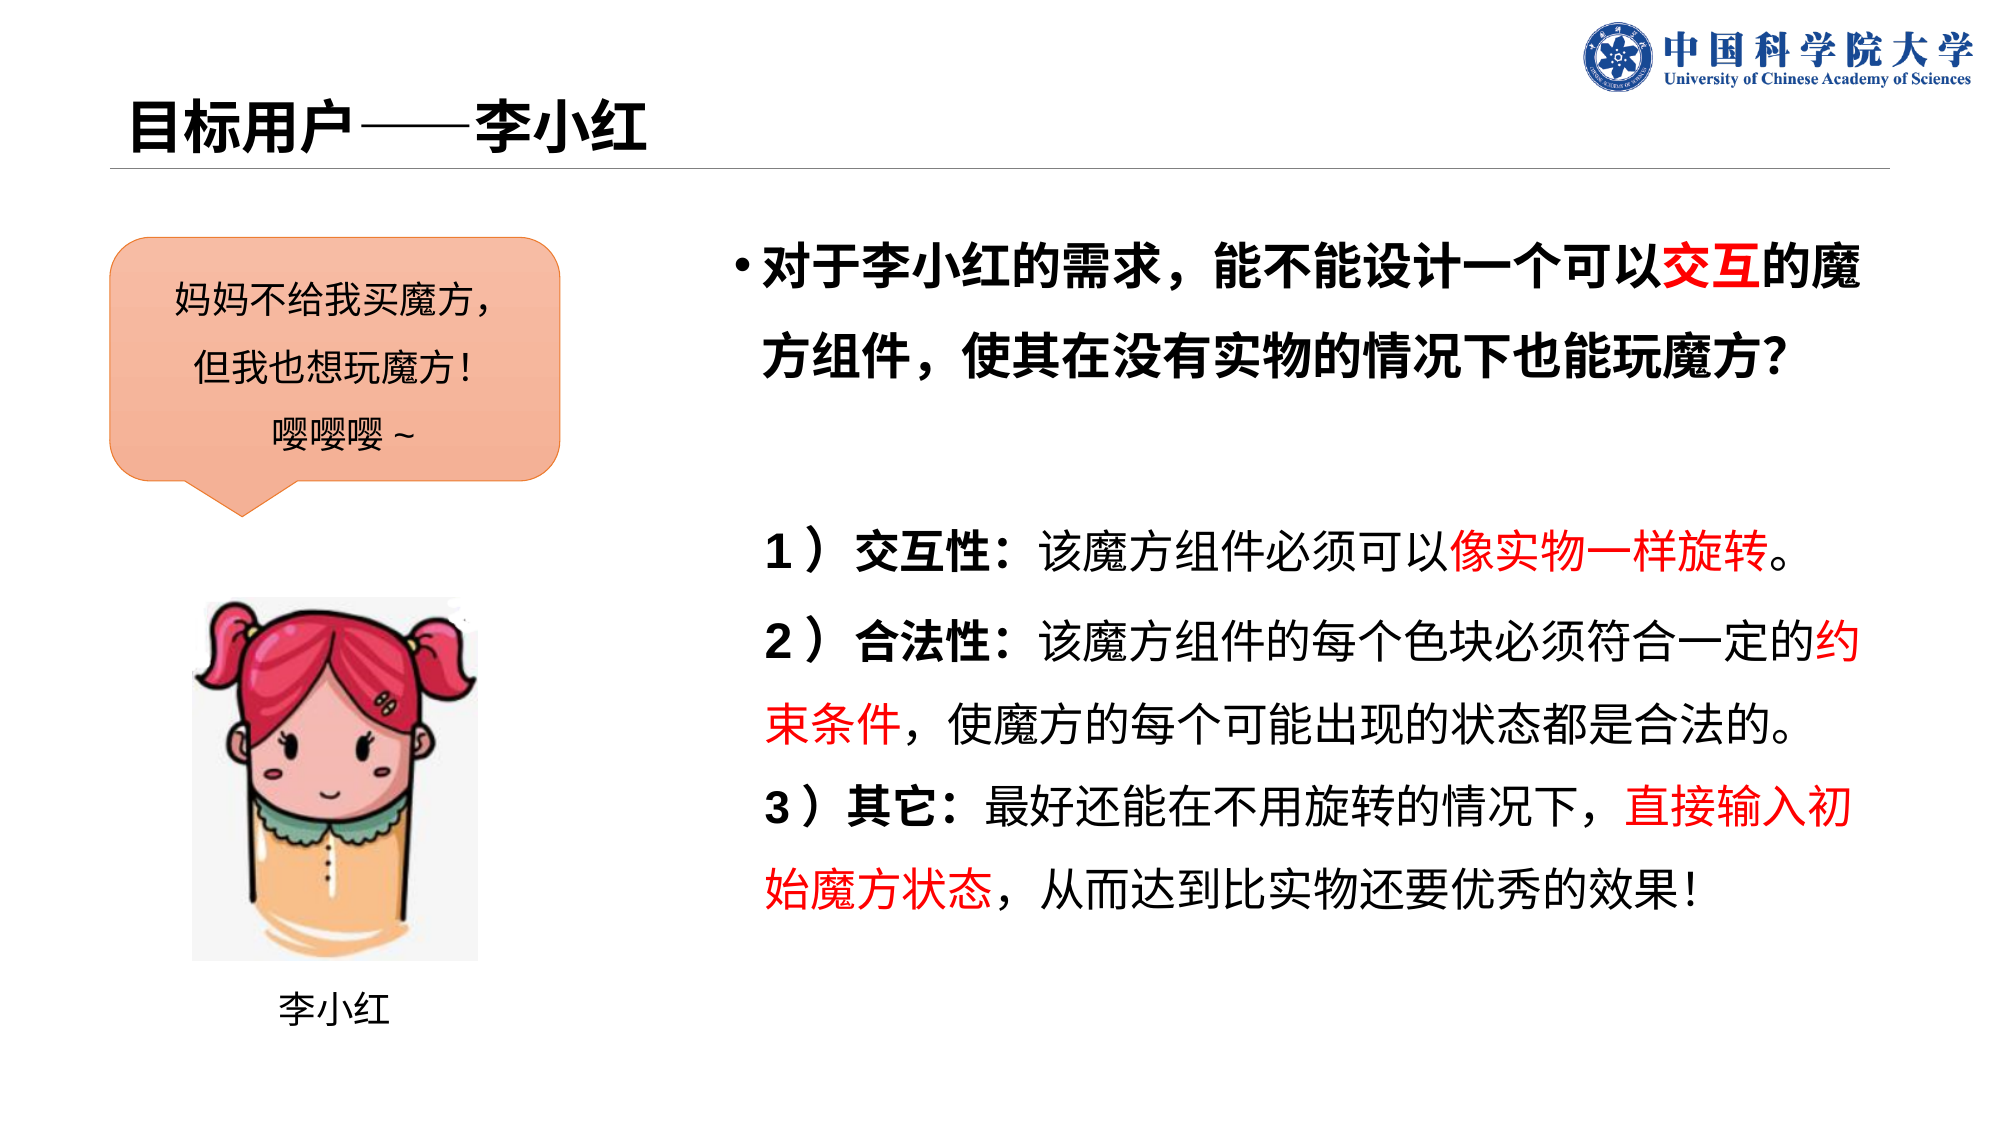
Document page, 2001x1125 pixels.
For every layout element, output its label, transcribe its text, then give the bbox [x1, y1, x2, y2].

picture [1890, 22, 1973, 92]
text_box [109, 237, 560, 481]
title 目标用户——李小红 [109, 0, 1890, 169]
text_box 对于李小红的需求，能不能设计一个可以交互的魔方组件，使其在没有实物的情况下也能玩魔方？ [718, 196, 1879, 336]
text_box 1）交互性：该魔方组件必须可以像实物一样旋转。 2）合法性：该魔方组件的每个色块必须符合一定的约束条件，使魔方的每个可能出现的状态都是合法的。 3）其它：最好还能在不用旋转的情况下，直接输入初始魔方状态，从而达到比实物还要优秀的效果！ [749, 480, 1907, 923]
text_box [192, 597, 478, 1040]
